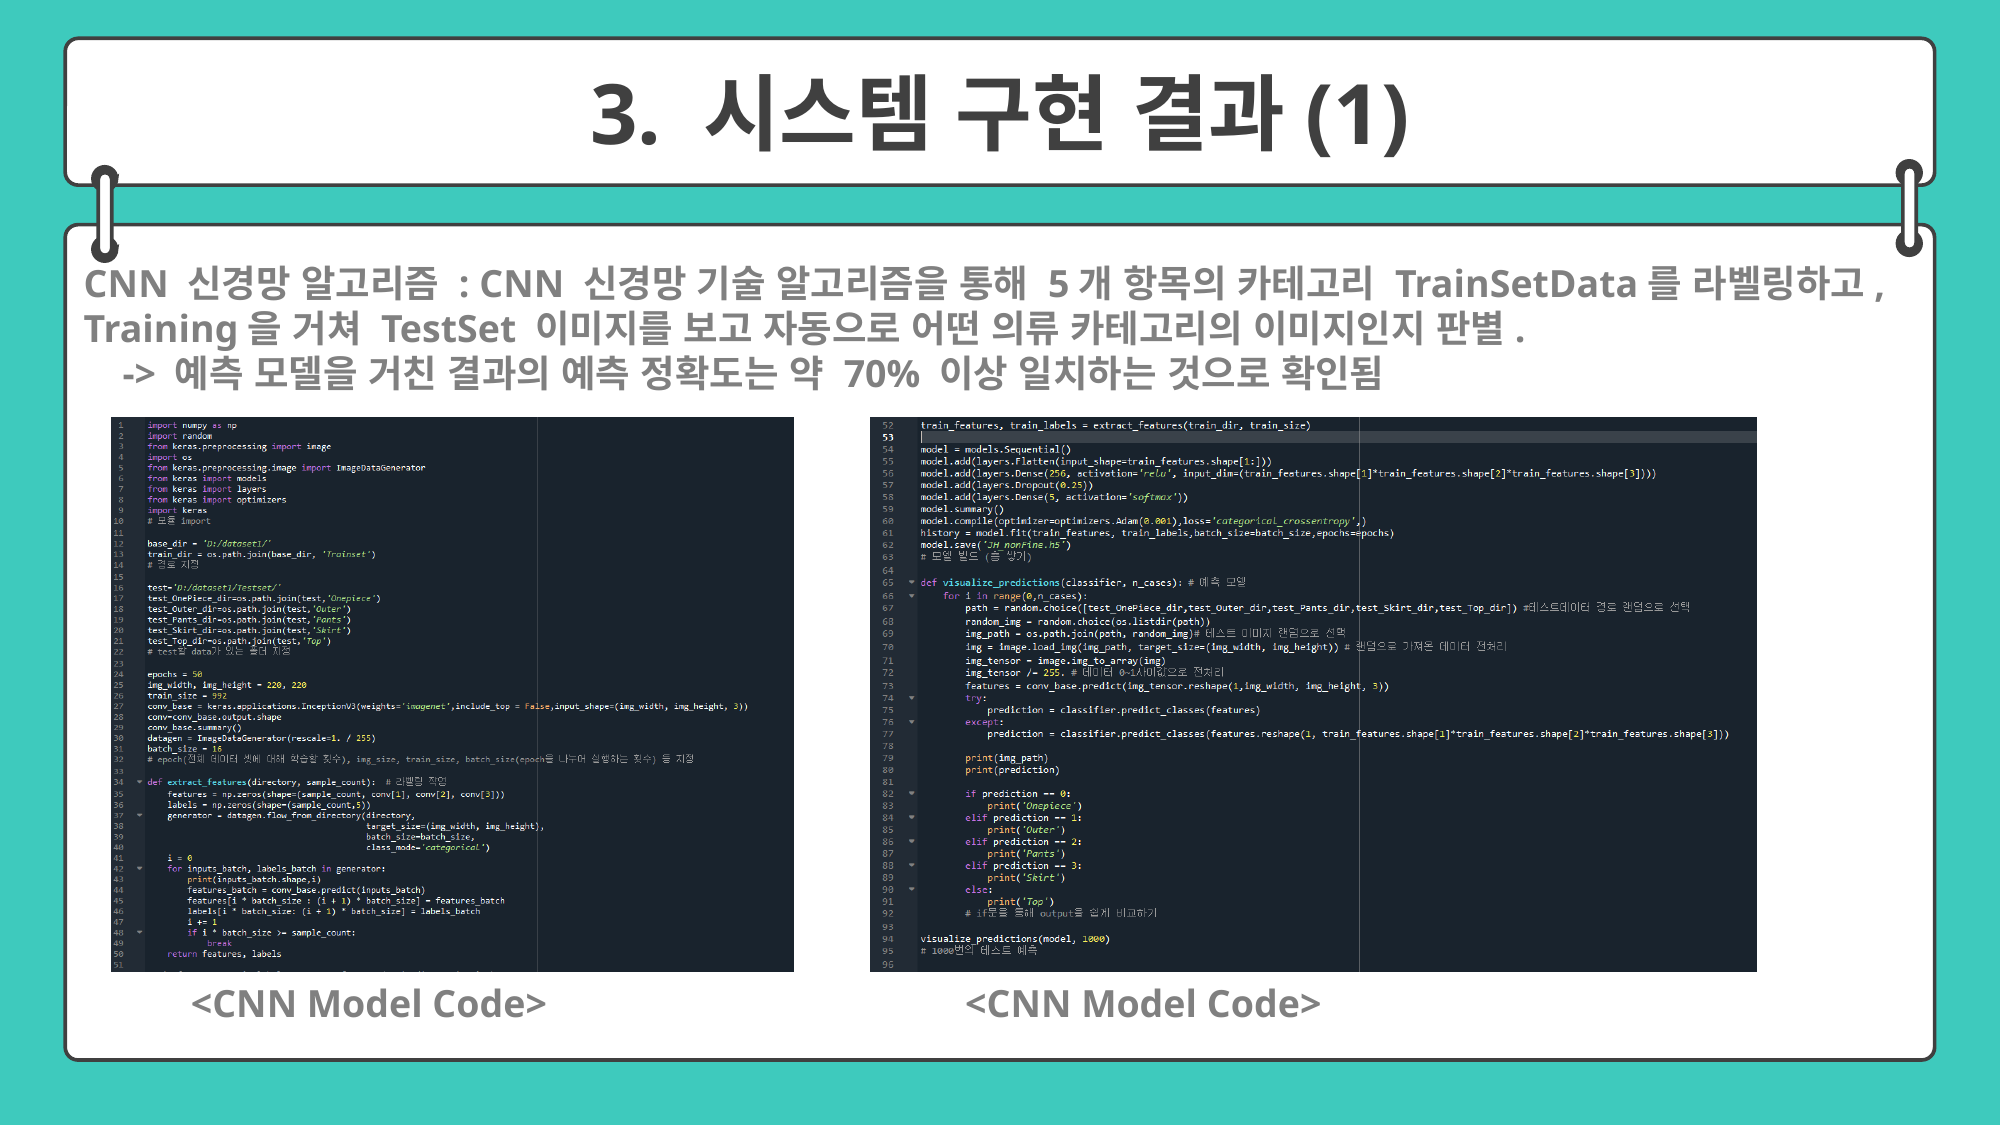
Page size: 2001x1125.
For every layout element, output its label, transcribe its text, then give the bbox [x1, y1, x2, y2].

text_box 3. 시스템 구현 결과(1) [64, 75, 1936, 187]
text_box [0, 0, 2000, 75]
text_box CNN 신경망 알고리즘 : CNN 신경망 기술 알고리즘을 통해 5개 항목의 카테고리 TrainSetData를 라벨링하고, Training을 거쳐 TestSet 이미지를 보고 자동으로 어떤 의류 카테고리의 이미지인지 판별. -> 예측 모델을 거친 결과의 예측 정확도는 약 70% 이상 일치하는 것으로 확인됨 <CNN Model Code> <CNN Model Code> [64, 223, 1936, 1062]
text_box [1897, 160, 1922, 256]
picture [111, 417, 795, 972]
picture [870, 417, 1757, 972]
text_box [92, 166, 117, 262]
